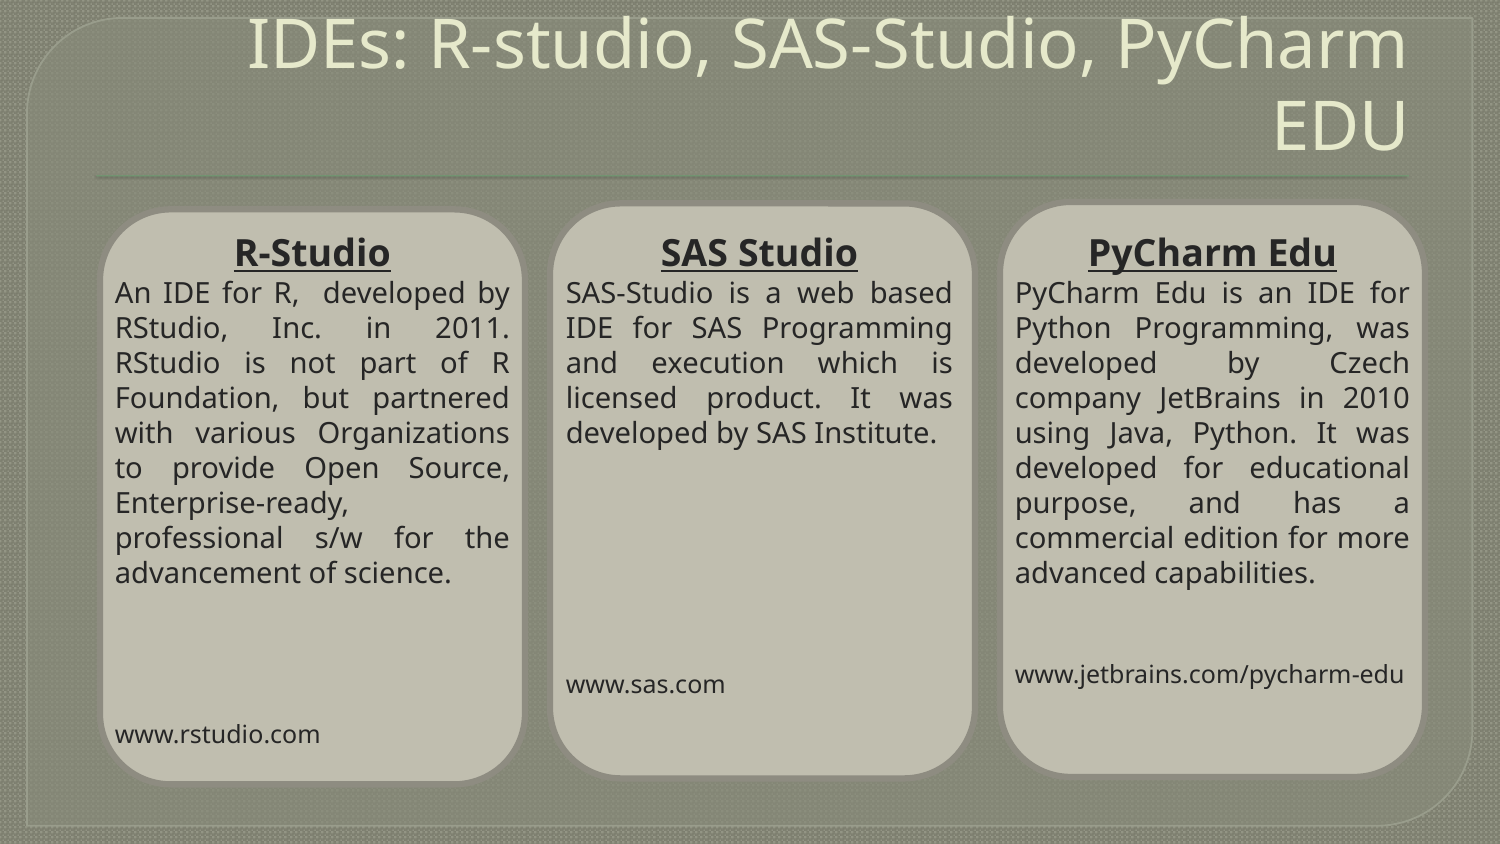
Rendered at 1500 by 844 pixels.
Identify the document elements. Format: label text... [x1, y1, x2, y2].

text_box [549, 203, 976, 779]
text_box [999, 201, 1426, 778]
title IDEs: R-studio, SAS-Studio, PyCharm EDU [75, 31, 1425, 172]
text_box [99, 209, 526, 785]
